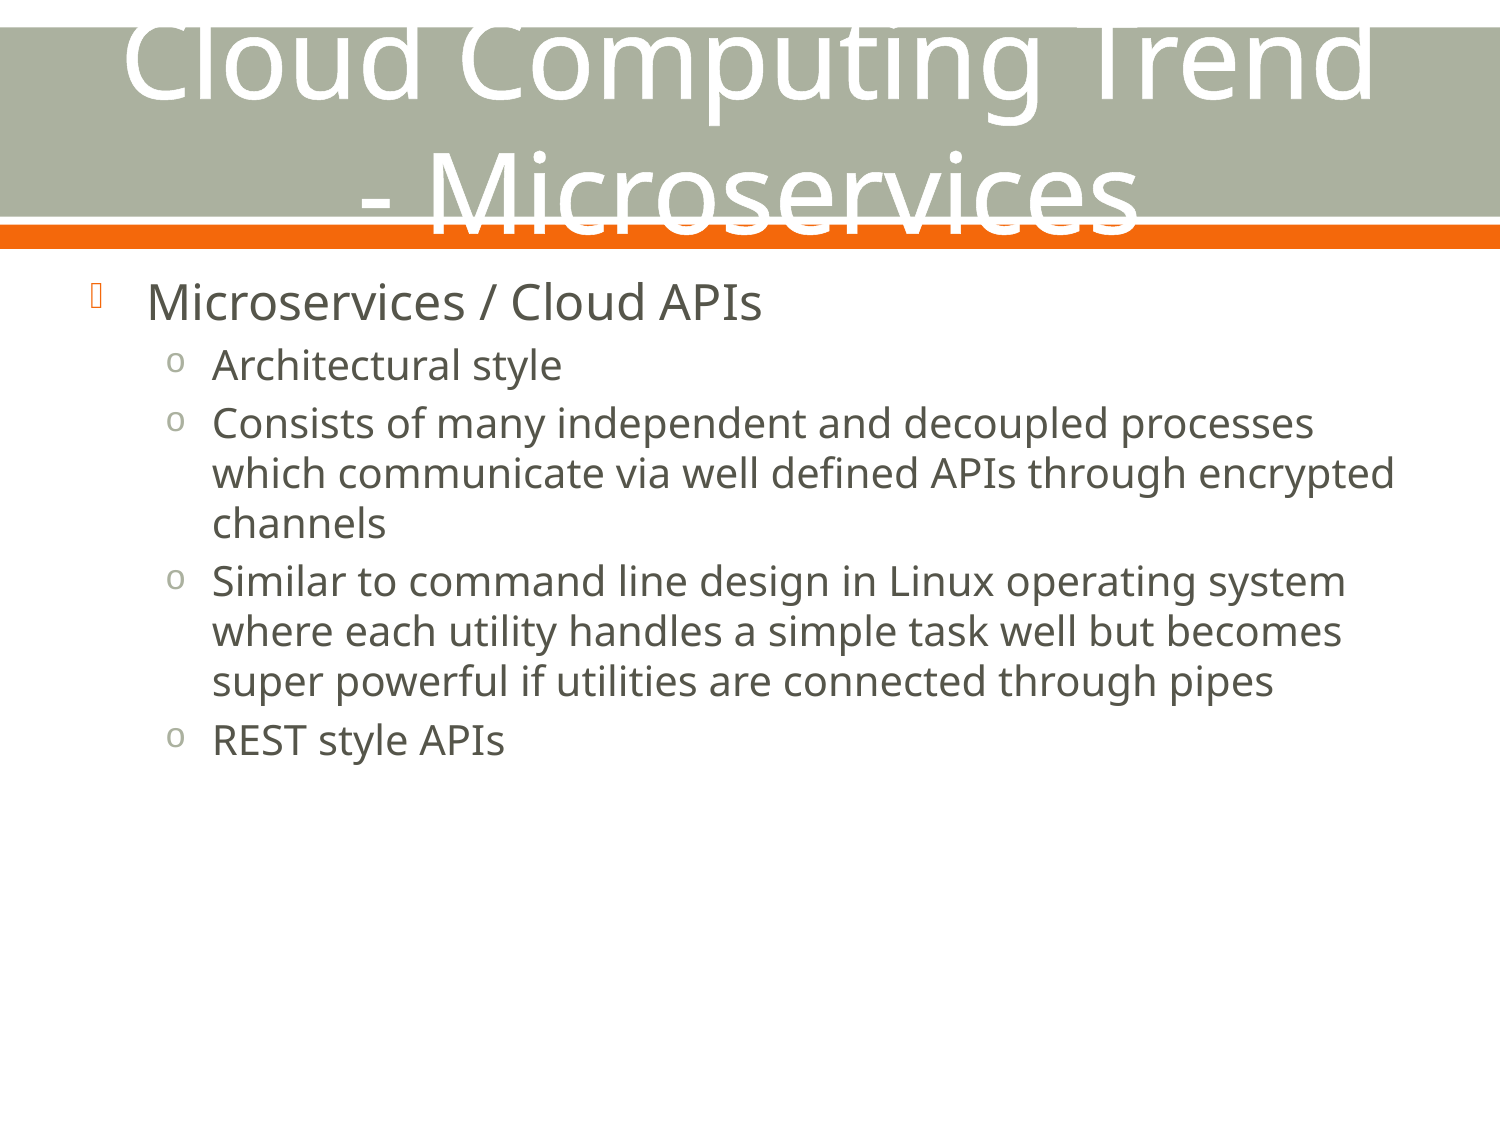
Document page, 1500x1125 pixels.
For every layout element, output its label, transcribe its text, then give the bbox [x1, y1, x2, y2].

list Microservices / Cloud APIs Architectural style Consists of many independent and decoupled processes which communicate via well defined APIs through encrypted channels Similar to command line design in Linux operating system where each utility handles a simple task well but becomes super powerful if utilities are connected through pipes REST style APIs [75, 262, 1425, 888]
title Cloud Computing Trend - Microservices [75, 29, 1425, 213]
